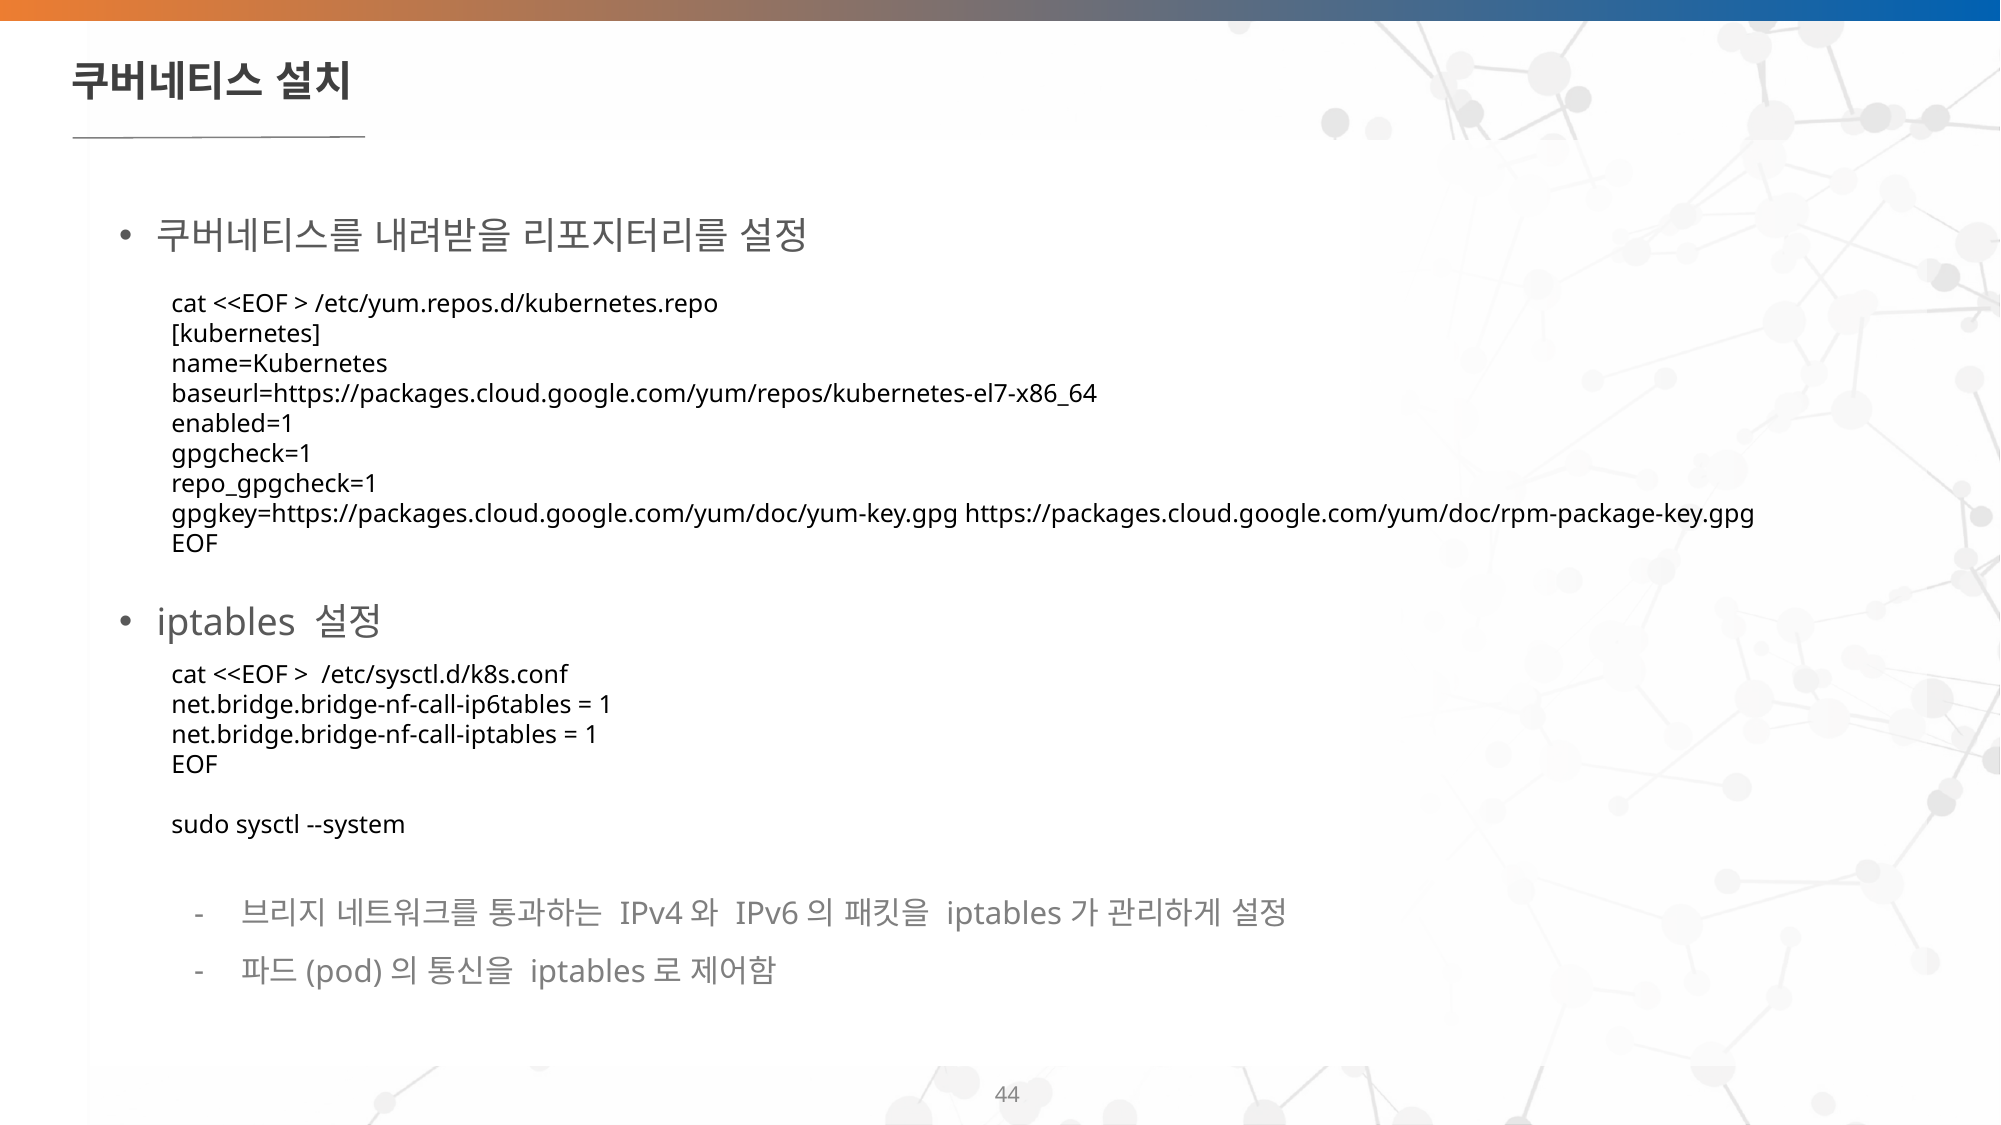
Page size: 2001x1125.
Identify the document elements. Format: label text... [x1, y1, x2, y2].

slide_number ‹#› [782, 1065, 1233, 1125]
text_box cat <<EOF > /etc/sysctl.d/k8s.conf net.bridge.bridge-nf-call-ip6tables = 1 net.bridge.bridge-nf-call-iptables = 1 EOF sudo sysctl --system [156, 651, 1345, 847]
title 쿠버네티스 설치 [56, 49, 1162, 117]
list 쿠버네티스를 내려받을 리포지터리를 설정 iptables 설정 브리지 네트워크를 통과하는 IPv4와 IPv6의 패킷을 iptables가 관리하게 설정 파드(pod)의 통신을 iptables로 제어함 [104, 193, 1911, 1035]
text_box cat <<EOF > /etc/yum.repos.d/kubernetes.repo [kubernetes] name=Kubernetes baseurl=https://packages.cloud.google.com/yum/repos/kubernetes-el7-x86_64 enabled=1 gpgcheck=1 repo_gpgcheck=1 gpgkey=https://packages.cloud.google.com/yum/doc/yum-key.gpg https://packages.cloud.google.com/yum/doc/rpm-package-key.gpg EOF [156, 280, 1802, 565]
